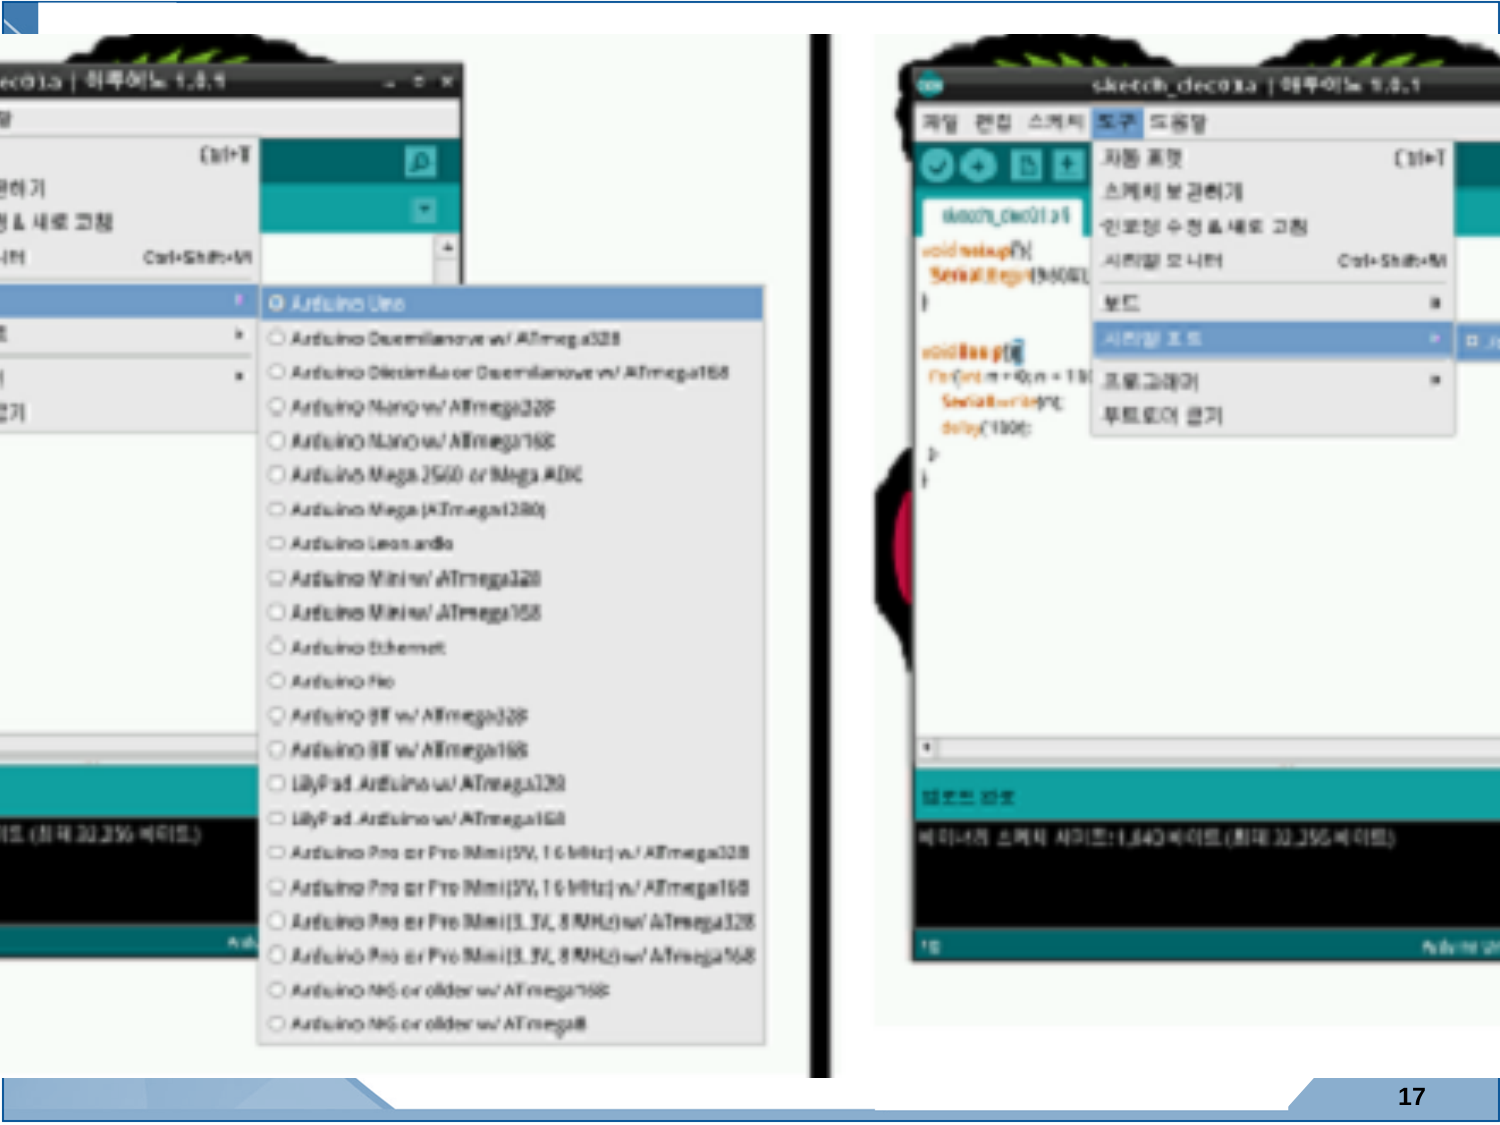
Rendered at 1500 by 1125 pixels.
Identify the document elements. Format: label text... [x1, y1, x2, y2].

slide_number 17 [1347, 1087, 1477, 1114]
picture [0, 33, 1500, 1079]
